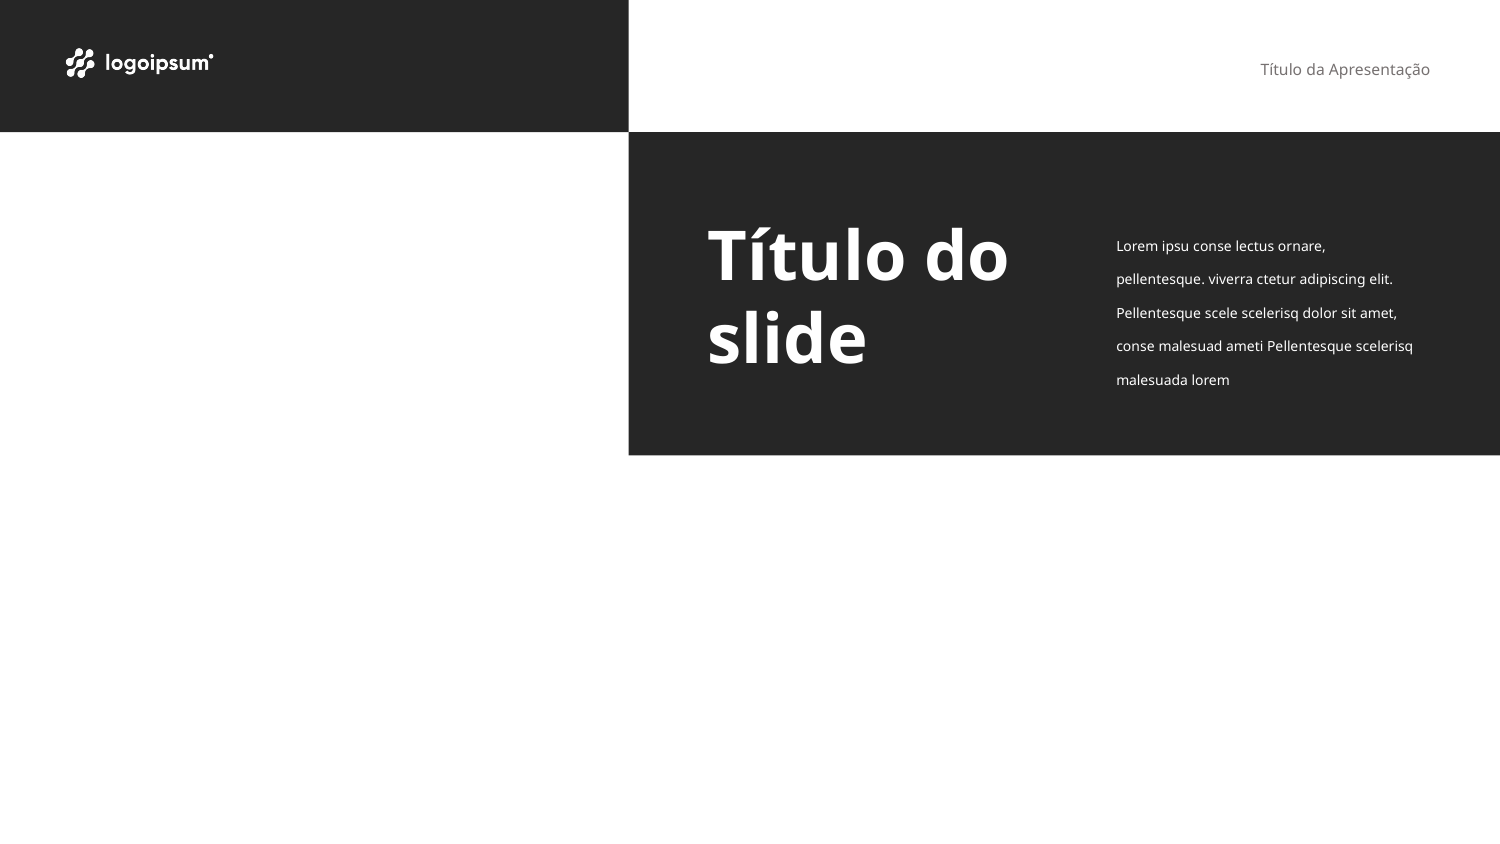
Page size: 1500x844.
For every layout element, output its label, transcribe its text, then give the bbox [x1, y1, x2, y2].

picture [61, 42, 218, 84]
text_box Título do slide [692, 204, 1038, 385]
text_box [628, 131, 1500, 455]
text_box [0, 0, 630, 132]
text_box Título da Apresentação [1245, 52, 1445, 86]
text_box Lorem ipsu conse lectus ornare, pellentesque. viverra ctetur adipiscing elit. Pellentesque scele scelerisq dolor sit amet, conse malesuad ameti Pellentesque scelerisq malesuada lorem [1101, 212, 1433, 396]
picture [0, 132, 1500, 844]
